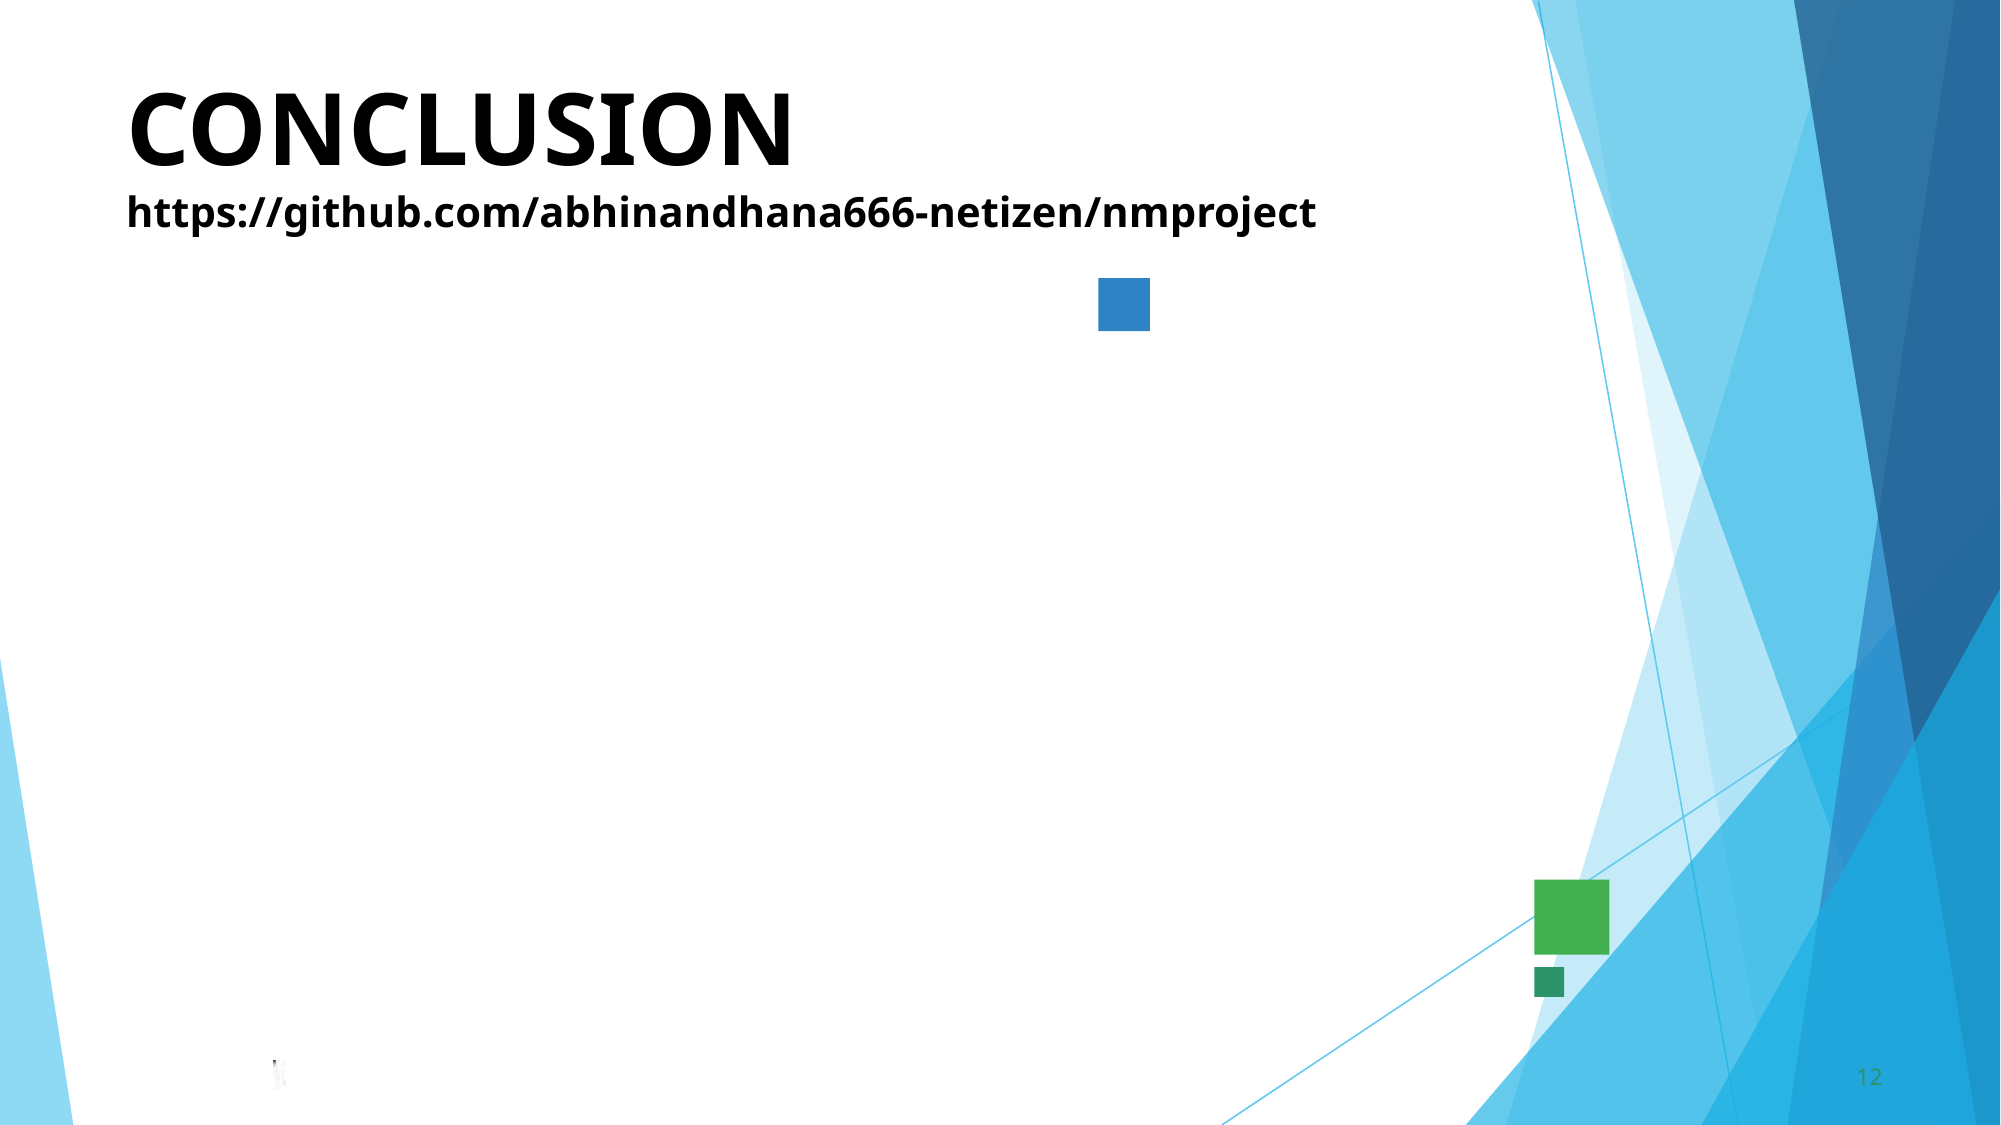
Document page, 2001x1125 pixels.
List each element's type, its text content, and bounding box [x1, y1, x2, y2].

text_box [1534, 967, 1565, 997]
picture [273, 1060, 287, 1091]
title CONCLUSION https://github.com/abhinandhana666-netizen/nmproject [123, 63, 1610, 836]
text_box [1534, 879, 1610, 955]
text_box 12 [1849, 1061, 1888, 1095]
